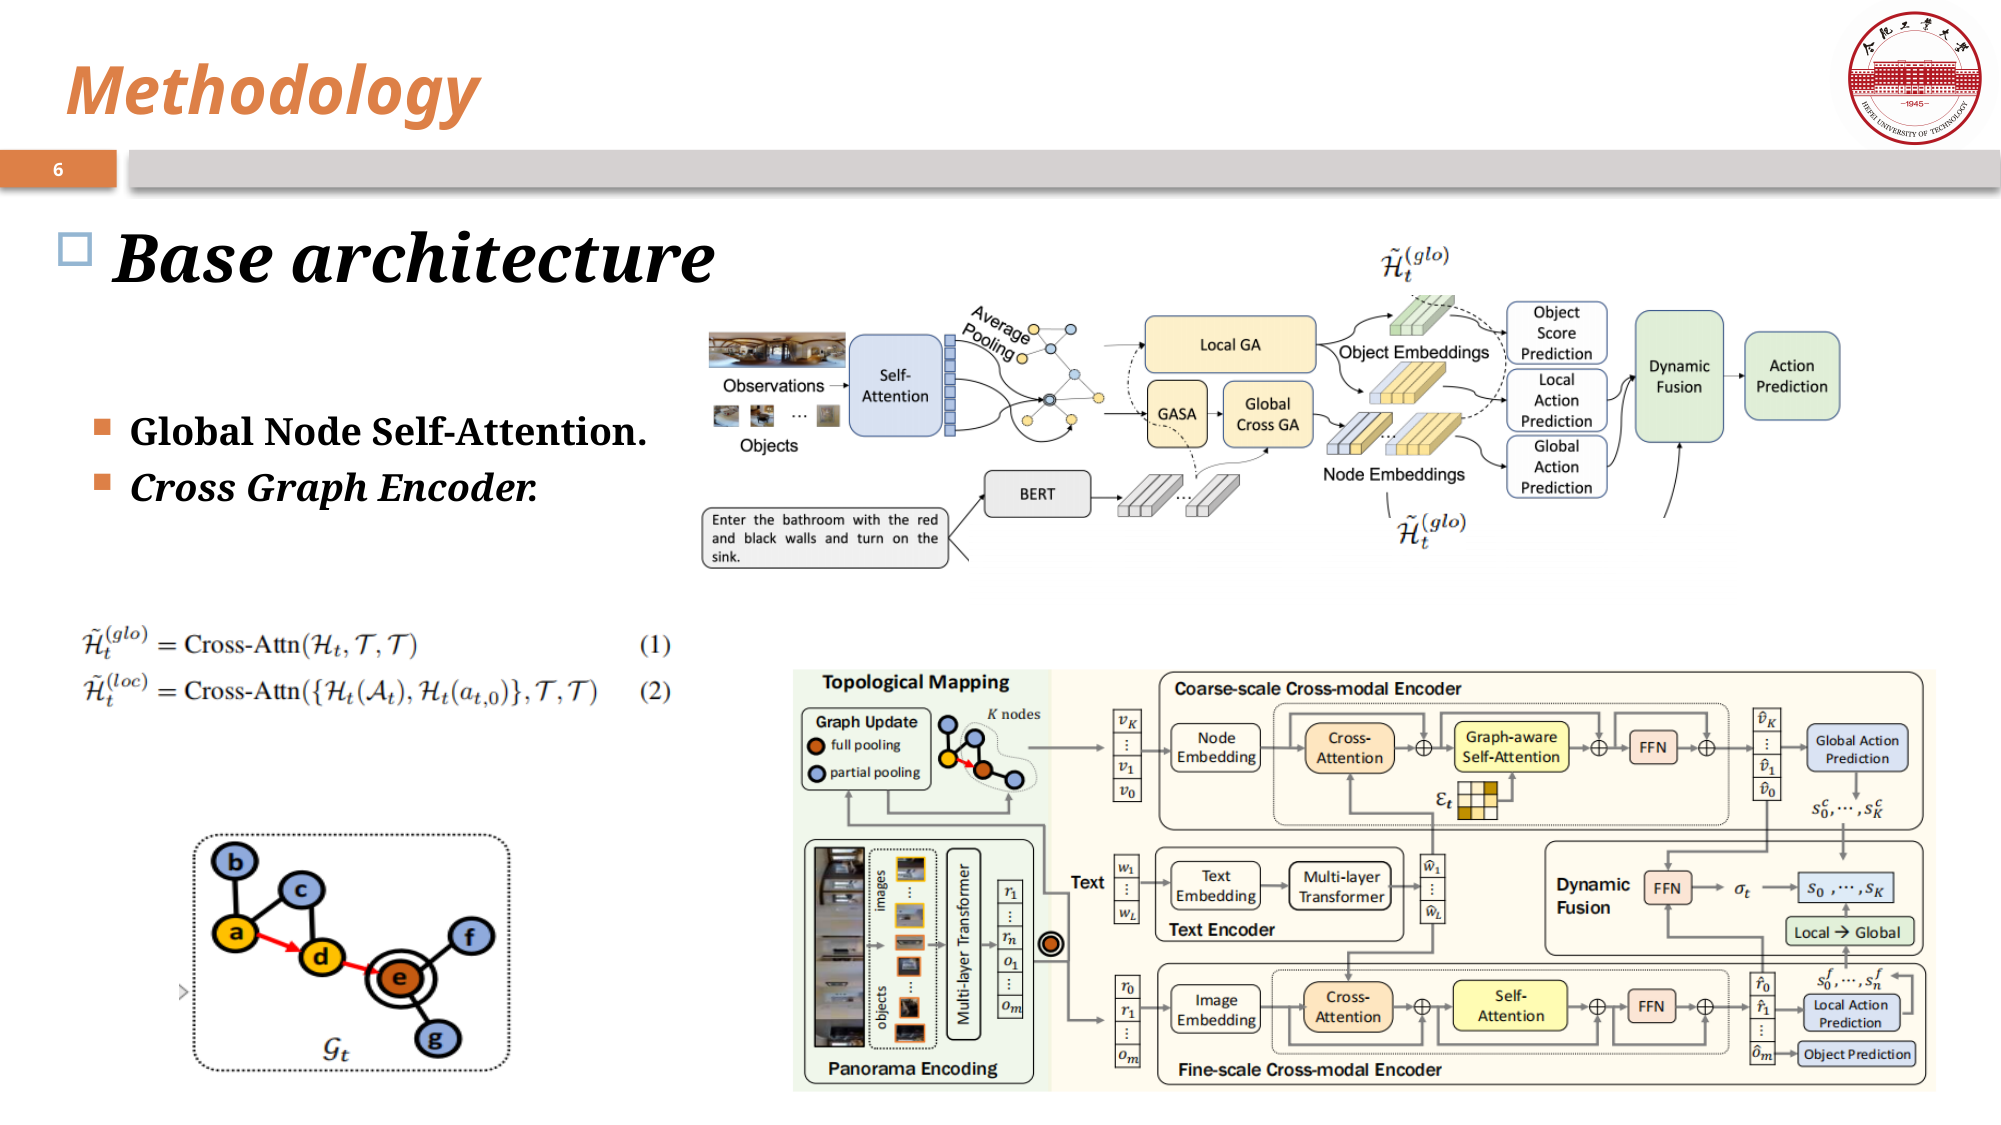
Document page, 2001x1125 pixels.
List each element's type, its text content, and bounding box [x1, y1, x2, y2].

picture [1376, 240, 1450, 285]
title Methodology [50, 37, 1434, 138]
picture [1393, 507, 1466, 551]
list Base architecture Global Node Self-Attention. Cross Graph Encoder. [39, 208, 1930, 1024]
picture [71, 603, 675, 724]
picture [780, 659, 1948, 1099]
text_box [695, 295, 1846, 605]
picture [1829, 0, 1999, 149]
picture [178, 824, 521, 1079]
